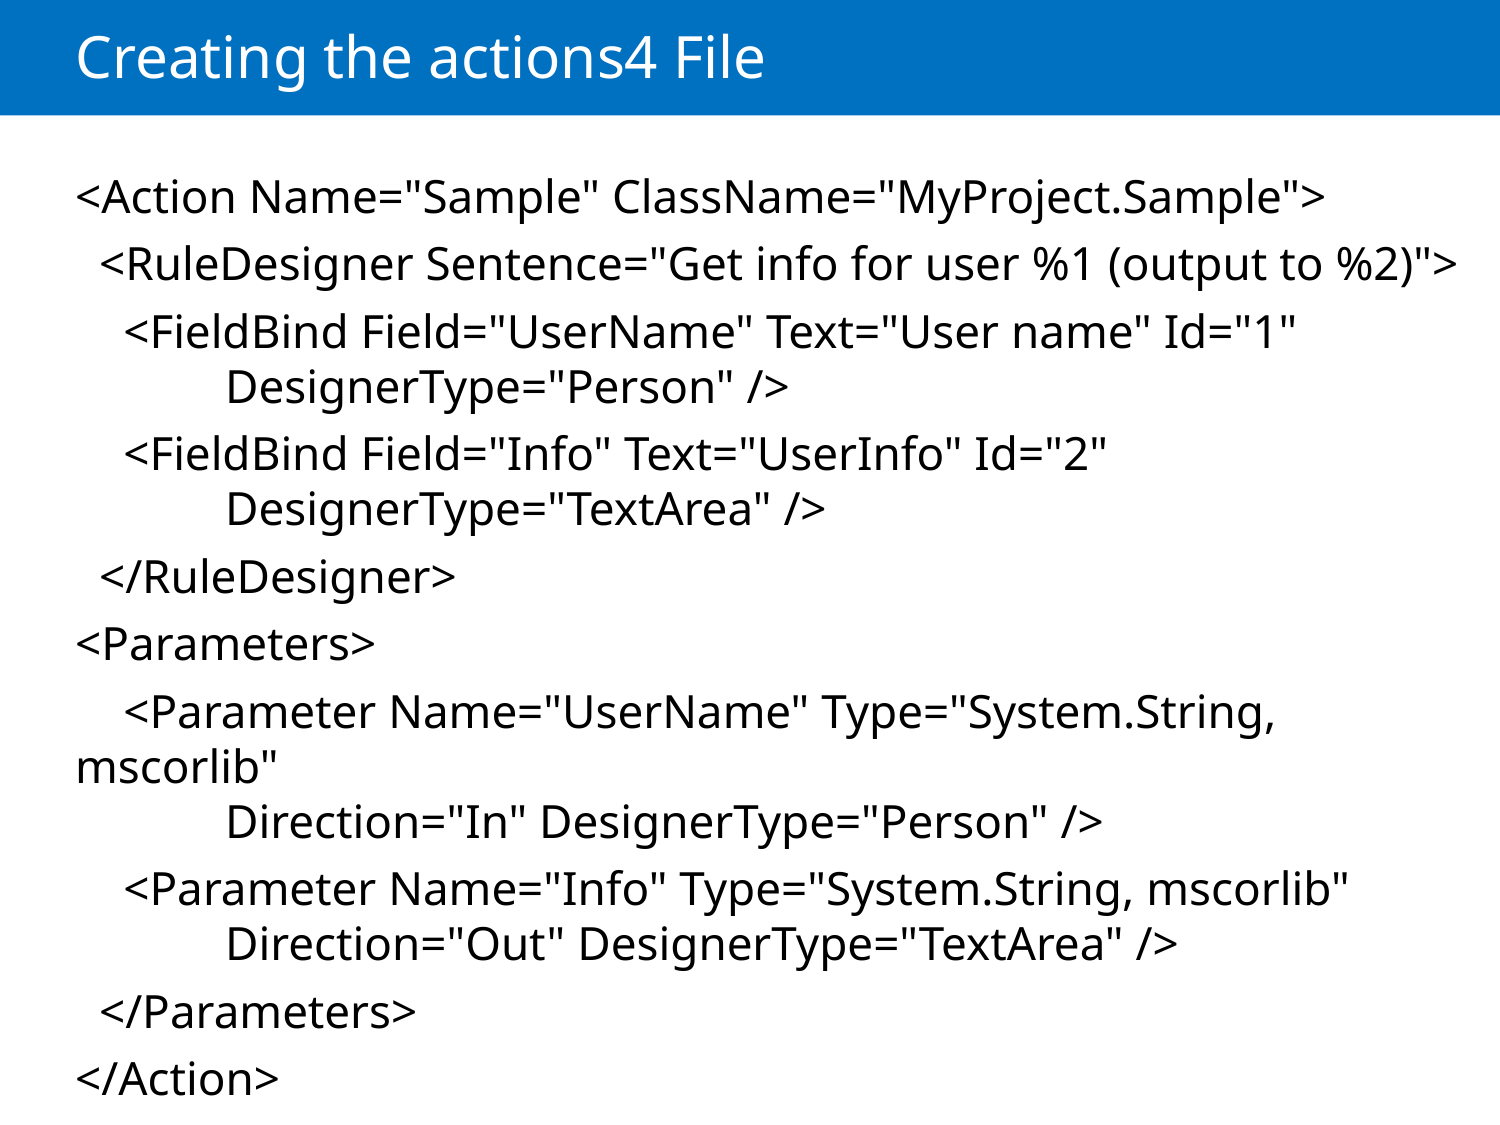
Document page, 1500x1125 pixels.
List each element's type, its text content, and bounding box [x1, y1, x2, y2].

title Creating the actions4 File [75, 0, 1351, 122]
text_box <Action Name="Sample" ClassName="MyProject.Sample"> <RuleDesigner Sentence="Get info for user %1 (output to %2)"> <FieldBind Field="UserName" Text="User name" Id="1" DesignerType="Person" /> <FieldBind Field="Info" Text="UserInfo" Id="2" DesignerType="TextArea" /> </RuleDesigner> <Parameters> <Parameter Name="UserName" Type="System.String, mscorlib" Direction="In" DesignerType="Person" /> <Parameter Name="Info" Type="System.String, mscorlib" Direction="Out" DesignerType="TextArea" /> </Parameters> </Action> [75, 167, 1461, 1074]
